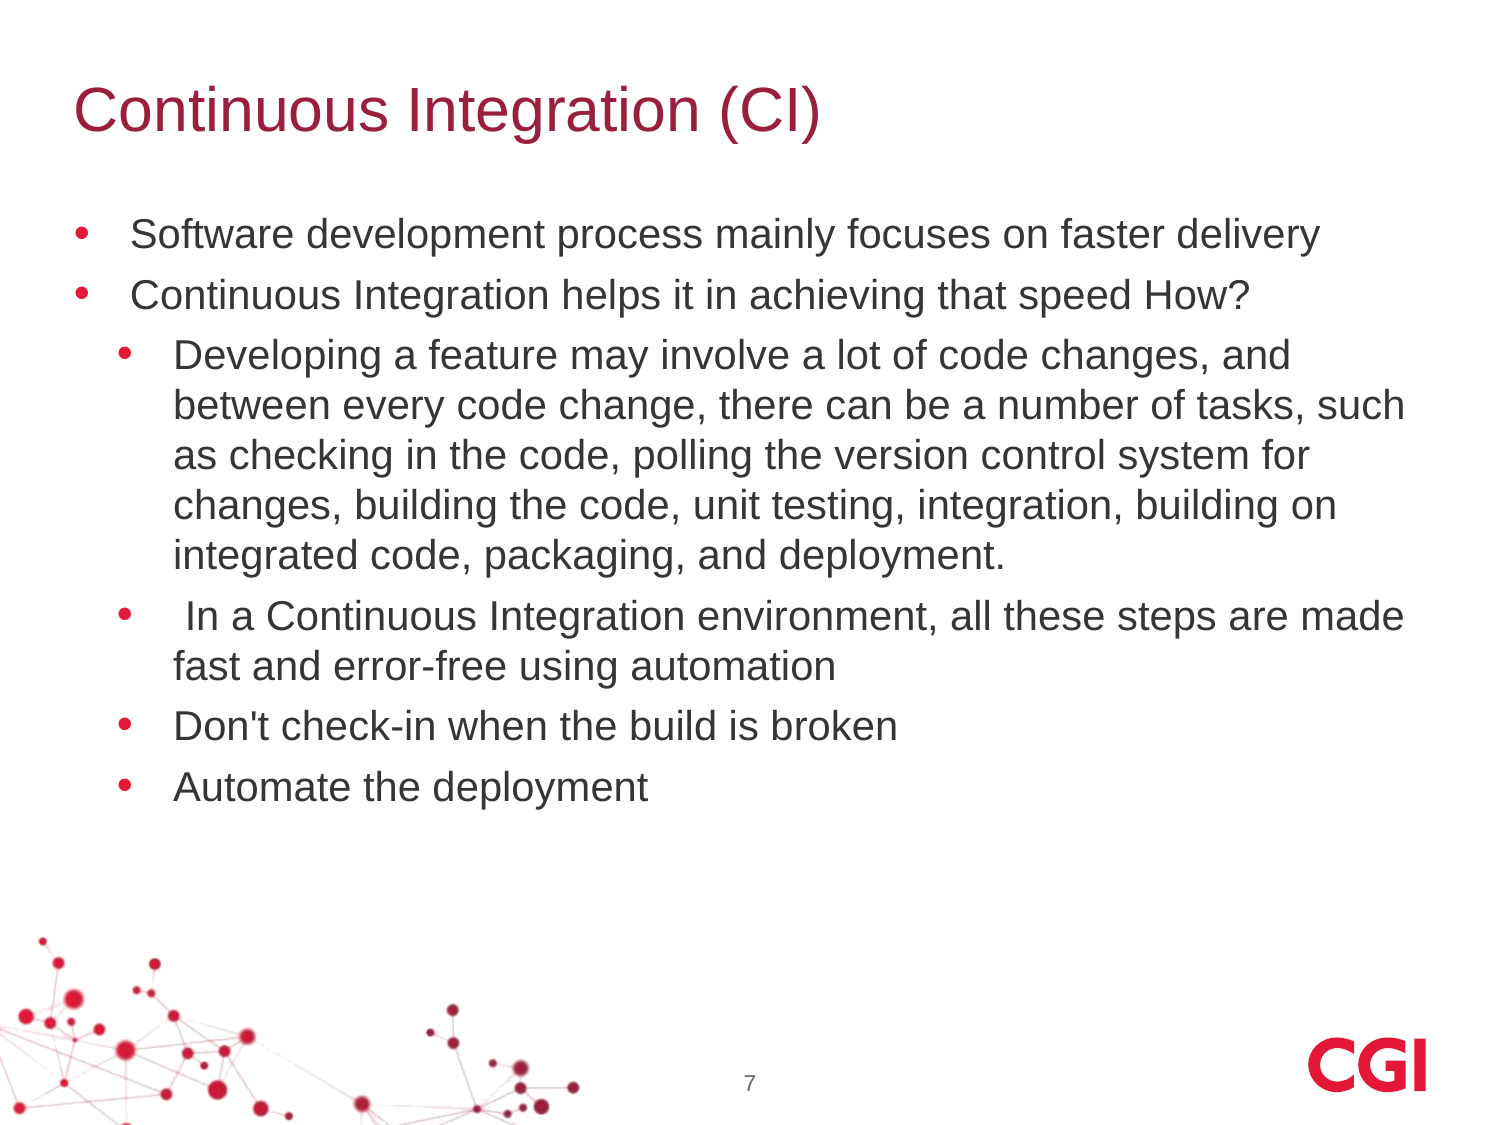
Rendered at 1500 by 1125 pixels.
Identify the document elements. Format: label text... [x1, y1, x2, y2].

list Software development process mainly focuses on faster delivery Continuous Integration helps it in achieving that speed How? Developing a feature may involve a lot of code changes, and between every code change, there can be a number of tasks, such as checking in the code, polling the version control system for changes, building the code, unit testing, integration, building on integrated code, packaging, and deployment. In a Continuous Integration environment, all these steps are made fast and error-free using automation Don't check-in when the build is broken Automate the deployment [73, 207, 1428, 1010]
title Continuous Integration (CI) [73, 30, 1425, 182]
slide_number 7 [686, 1068, 814, 1109]
picture [0, 908, 623, 1125]
